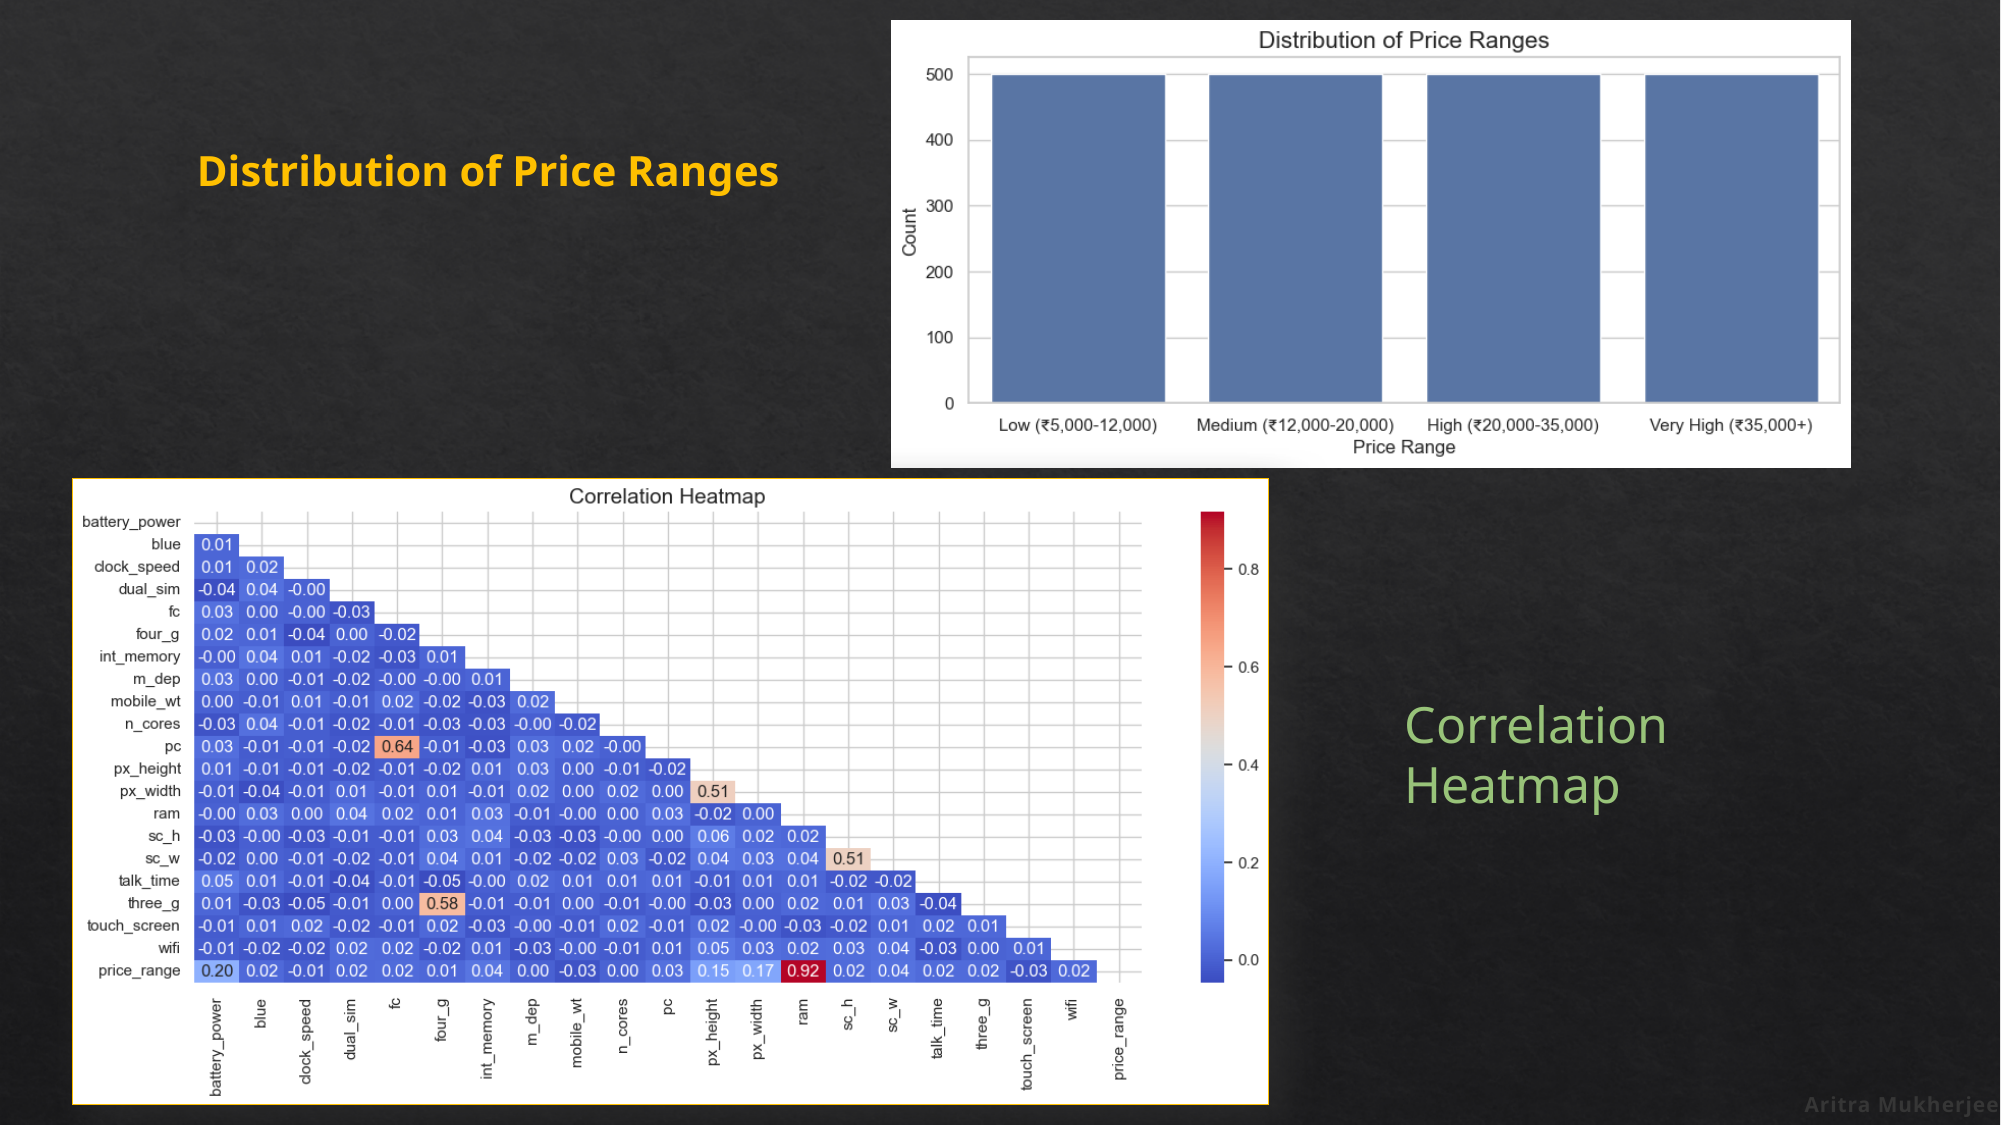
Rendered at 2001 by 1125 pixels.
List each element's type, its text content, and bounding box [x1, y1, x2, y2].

text_box Distribution of Price Ranges [127, 137, 795, 203]
picture [891, 19, 1851, 469]
text_box Aritra Mukherjee [1789, 1084, 2000, 1125]
text_box Correlation Heatmap [1390, 685, 1839, 821]
picture [72, 478, 1270, 1106]
